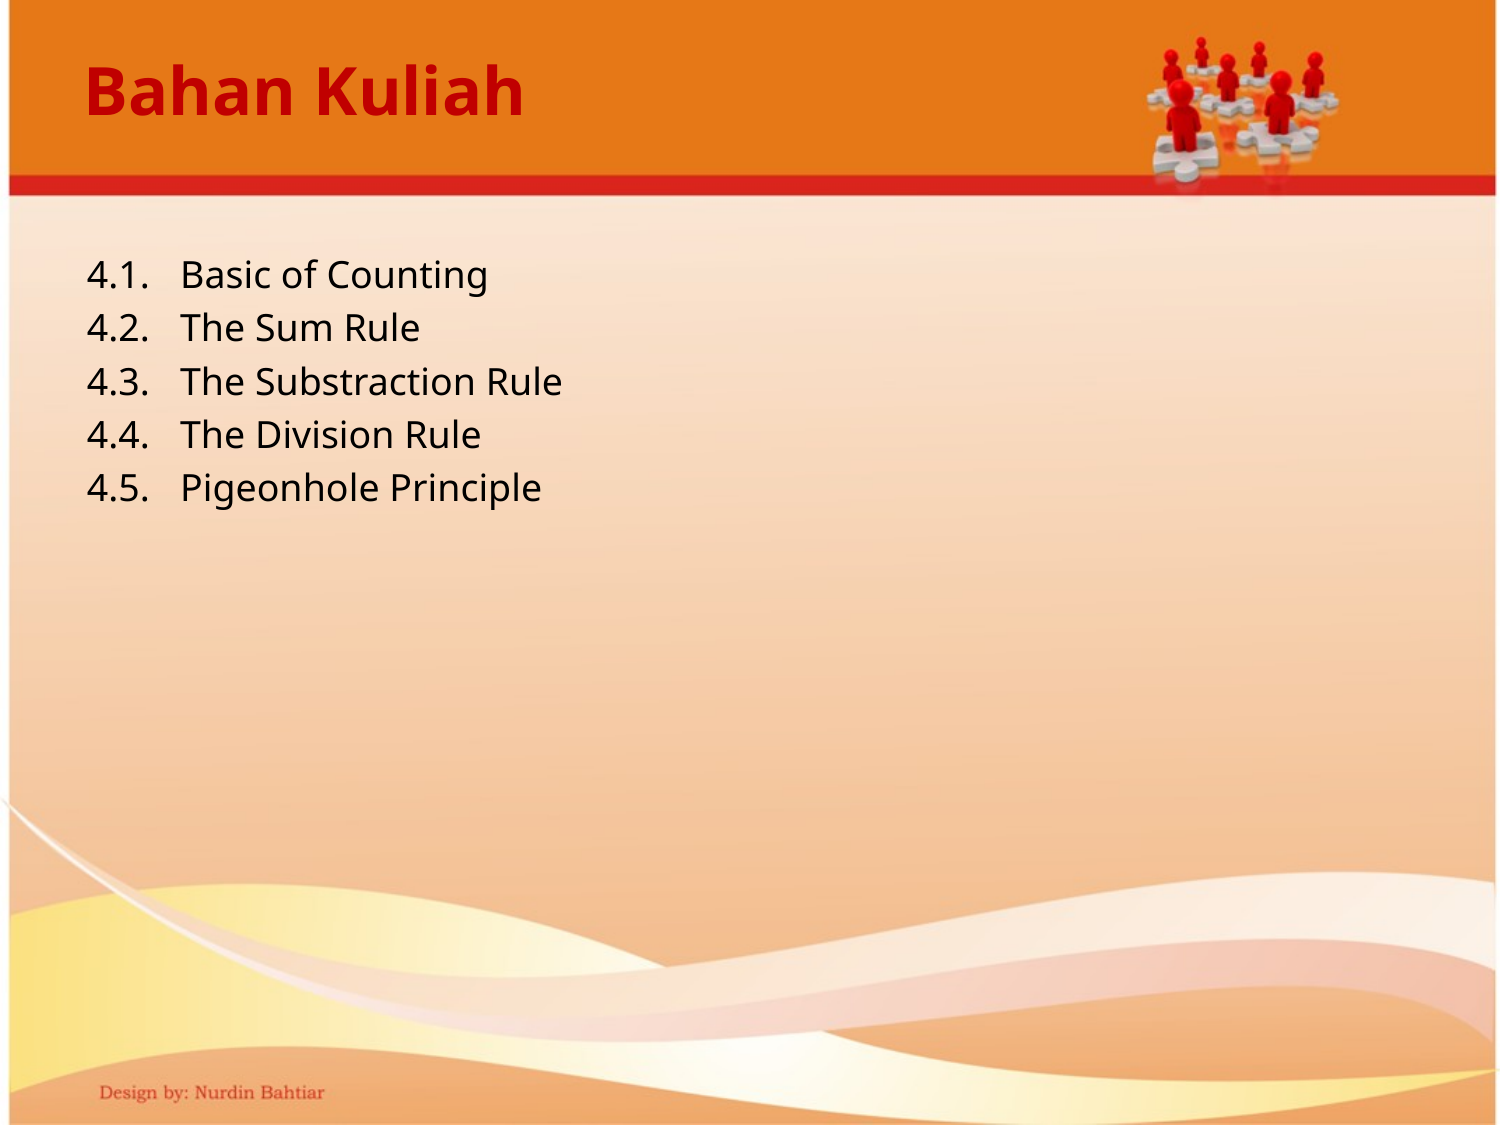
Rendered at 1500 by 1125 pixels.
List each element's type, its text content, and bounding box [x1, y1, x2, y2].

text_box 4.1. Basic of Counting 4.2. The Sum Rule 4.3. The Substraction Rule 4.4. The Division Rule 4.5. Pigeonhole Principle [70, 243, 1447, 517]
picture [0, 0, 1500, 1125]
title Bahan Kuliah [70, 23, 1406, 160]
